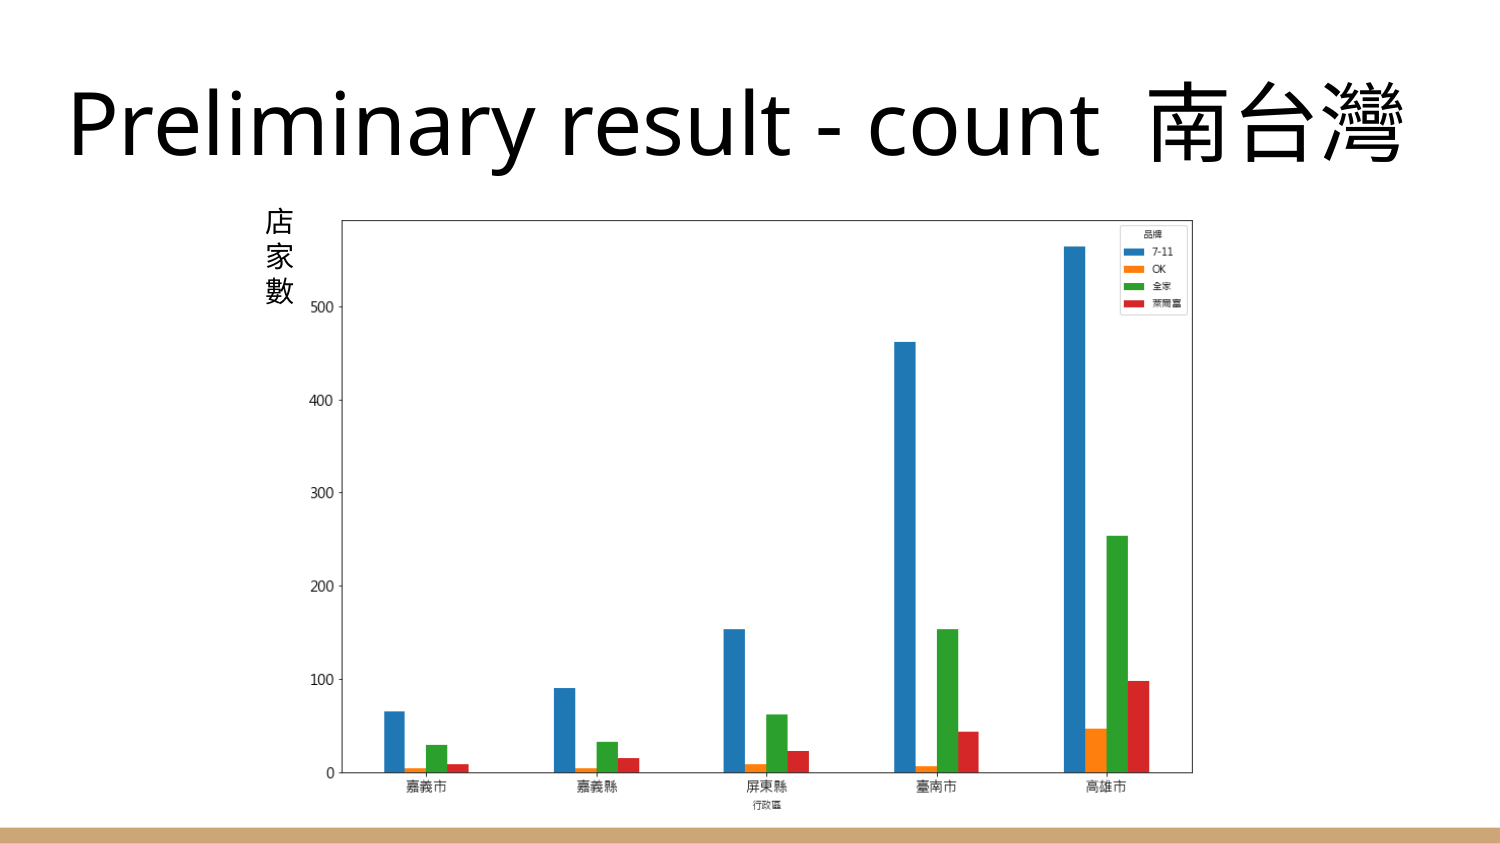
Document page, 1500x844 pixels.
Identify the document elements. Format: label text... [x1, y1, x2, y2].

text_box 店 家 數 [250, 188, 312, 352]
title Preliminary result - count 南台灣 [51, 51, 1449, 189]
picture [302, 212, 1198, 819]
